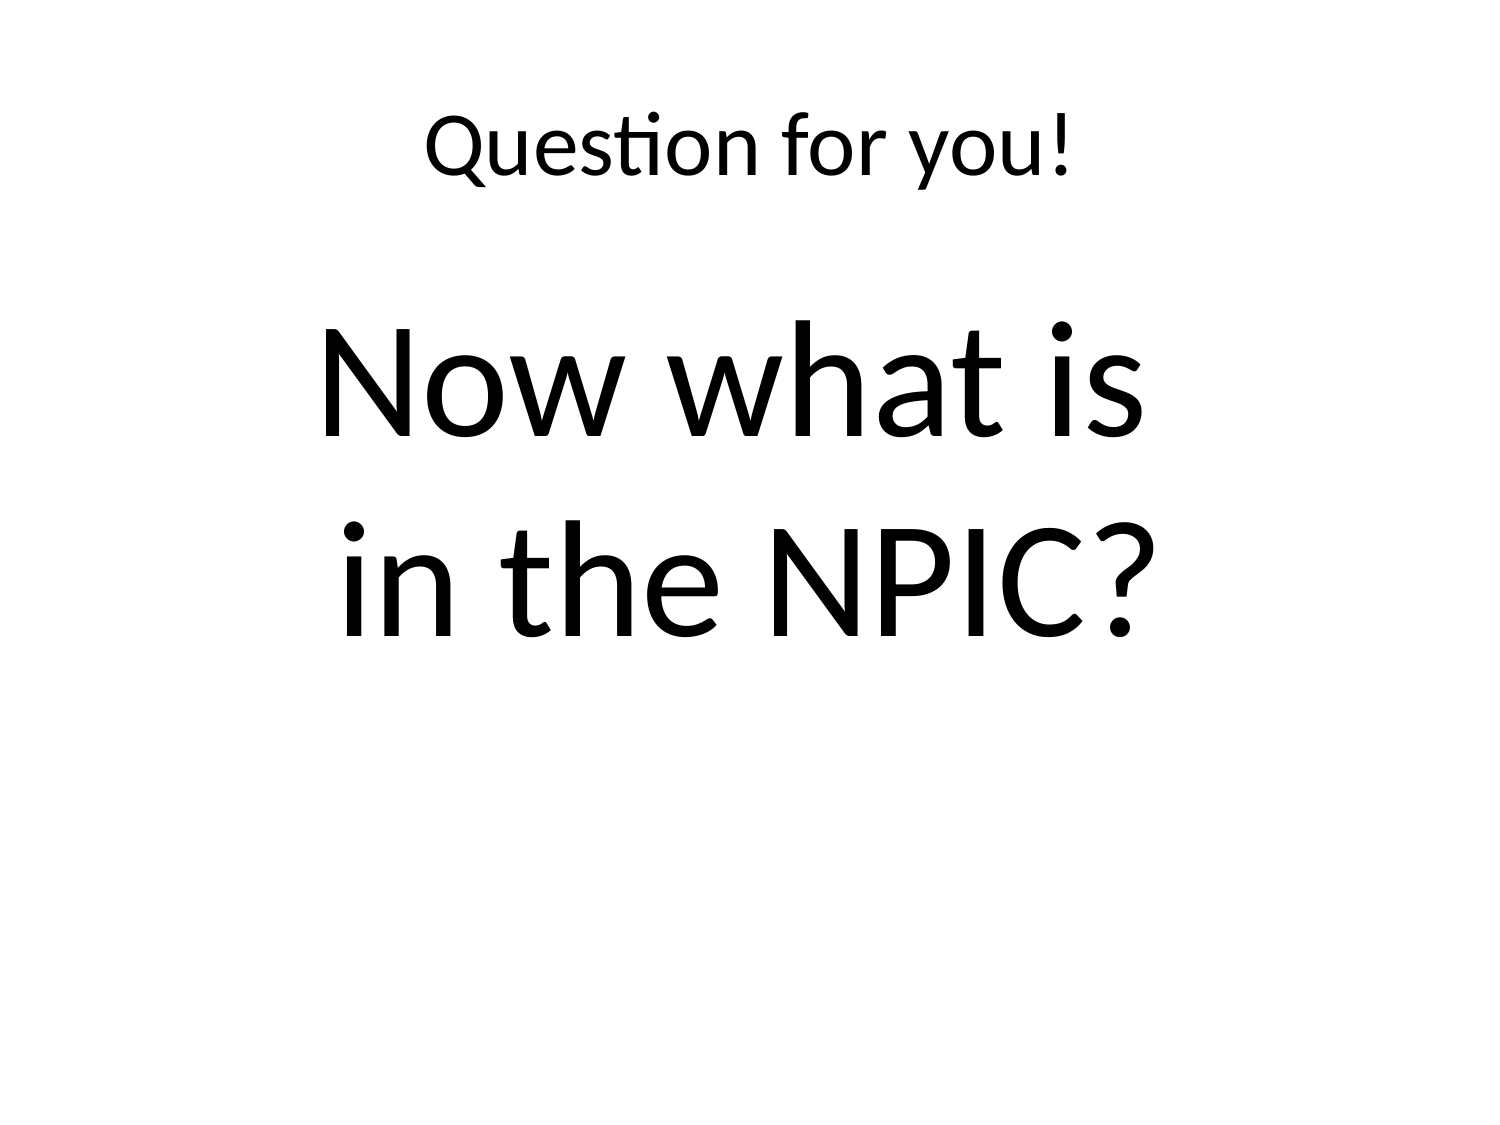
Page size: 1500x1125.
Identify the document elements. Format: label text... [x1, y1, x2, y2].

text_box Now what is in the NPIC? [75, 262, 1425, 1005]
text_box Question for you! [75, 45, 1425, 233]
